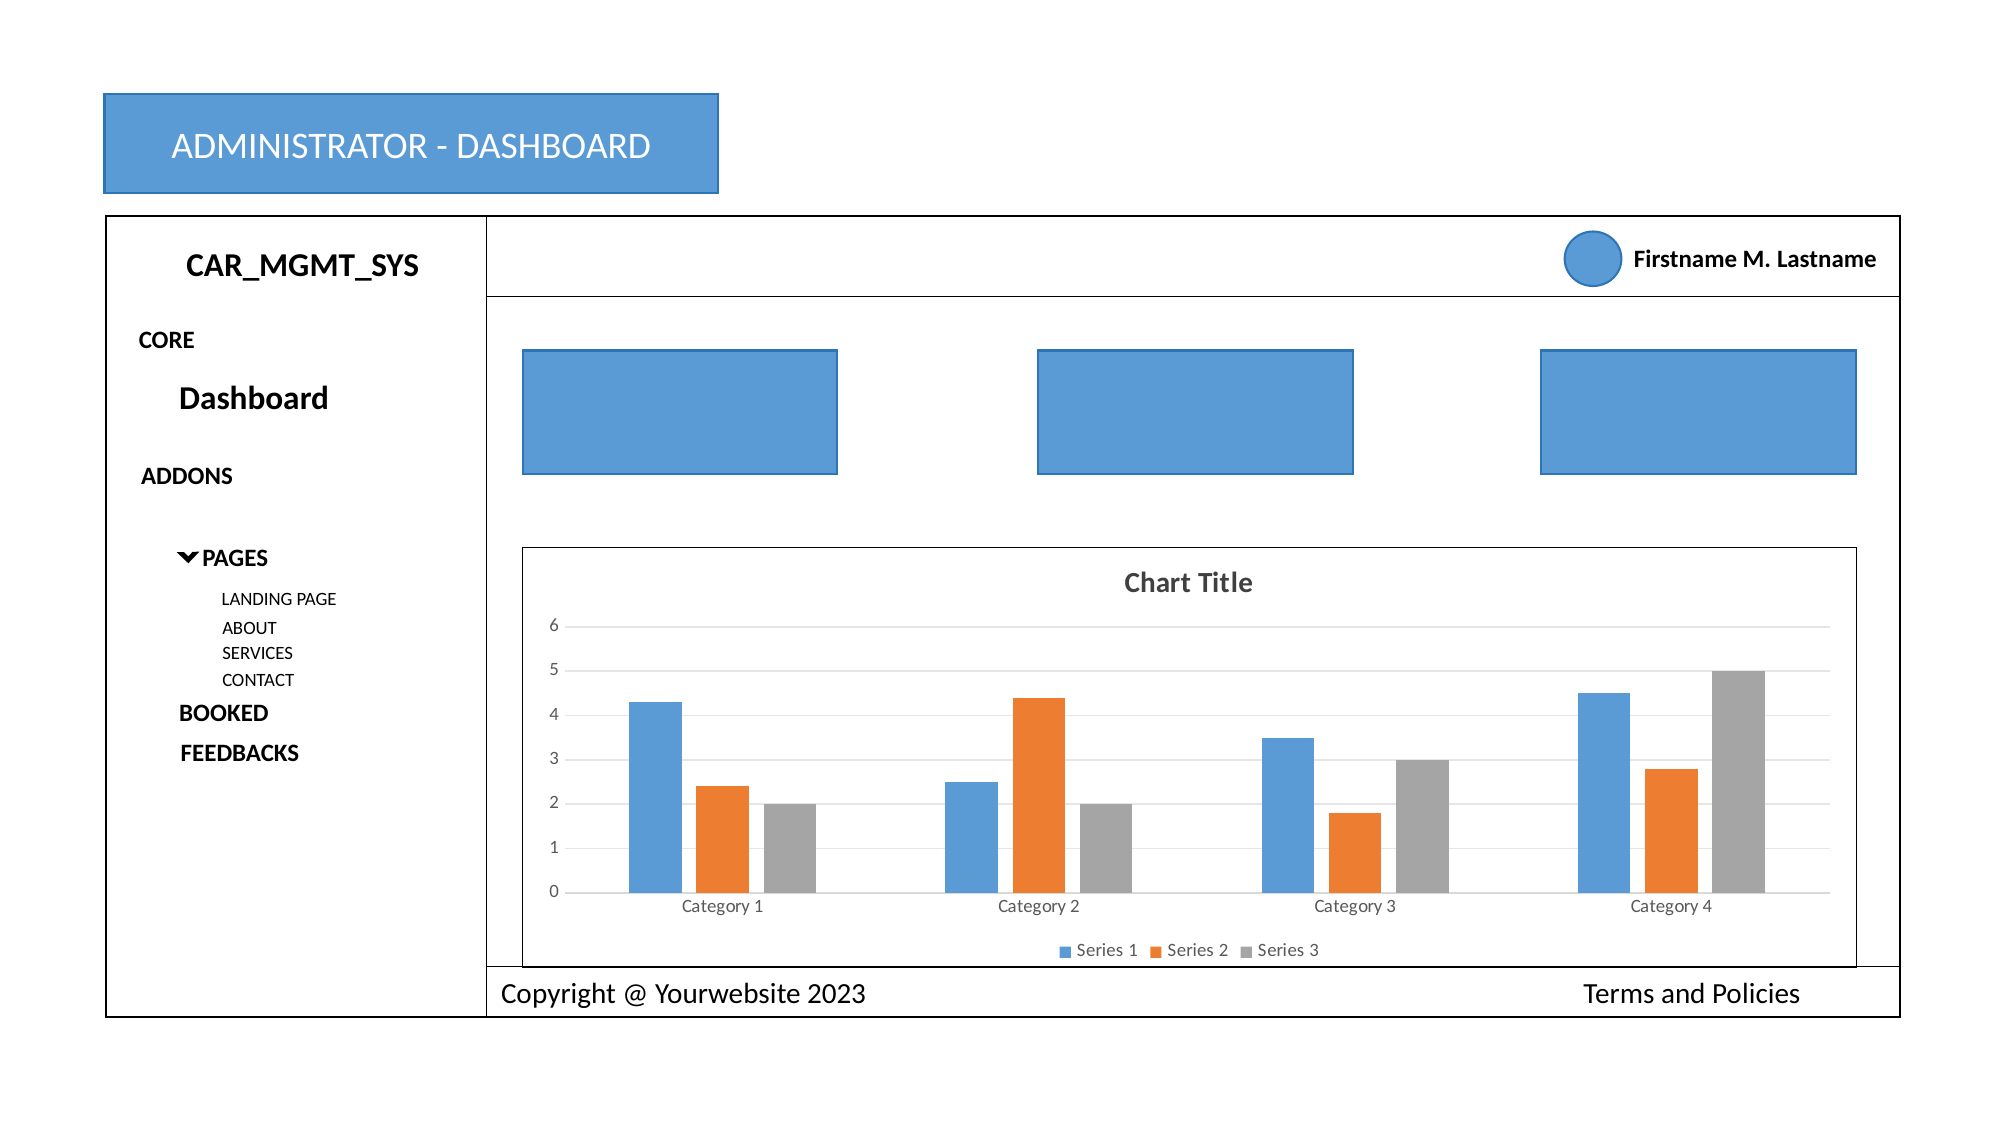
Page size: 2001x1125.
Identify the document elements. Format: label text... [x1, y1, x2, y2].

text_box [487, 215, 1901, 1018]
text_box ADMINISTRATOR - DASHBOARD [103, 93, 719, 194]
text_box PAGES [187, 533, 360, 579]
text_box BOOKED [164, 688, 360, 734]
text_box Dashboard [164, 368, 360, 424]
text_box ADDONS [126, 452, 251, 506]
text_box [522, 350, 1857, 968]
text_box LANDING PAGE [206, 579, 360, 617]
text_box [106, 215, 487, 1018]
text_box Firstname M. Lastname [1619, 234, 1900, 280]
text_box [176, 551, 200, 564]
text_box CONTACT [207, 660, 361, 698]
text_box Copyright @ Yourwebsite 2023 Terms and Policies [486, 966, 1900, 1017]
text_box CAR_MGMT_SYS [124, 236, 482, 291]
text_box FEEDBACKS [165, 729, 362, 775]
text_box CORE [124, 315, 249, 369]
text_box [1563, 230, 1619, 288]
text_box ABOUT [207, 608, 361, 633]
text_box SERVICES [207, 633, 361, 660]
text_box [486, 215, 1900, 297]
